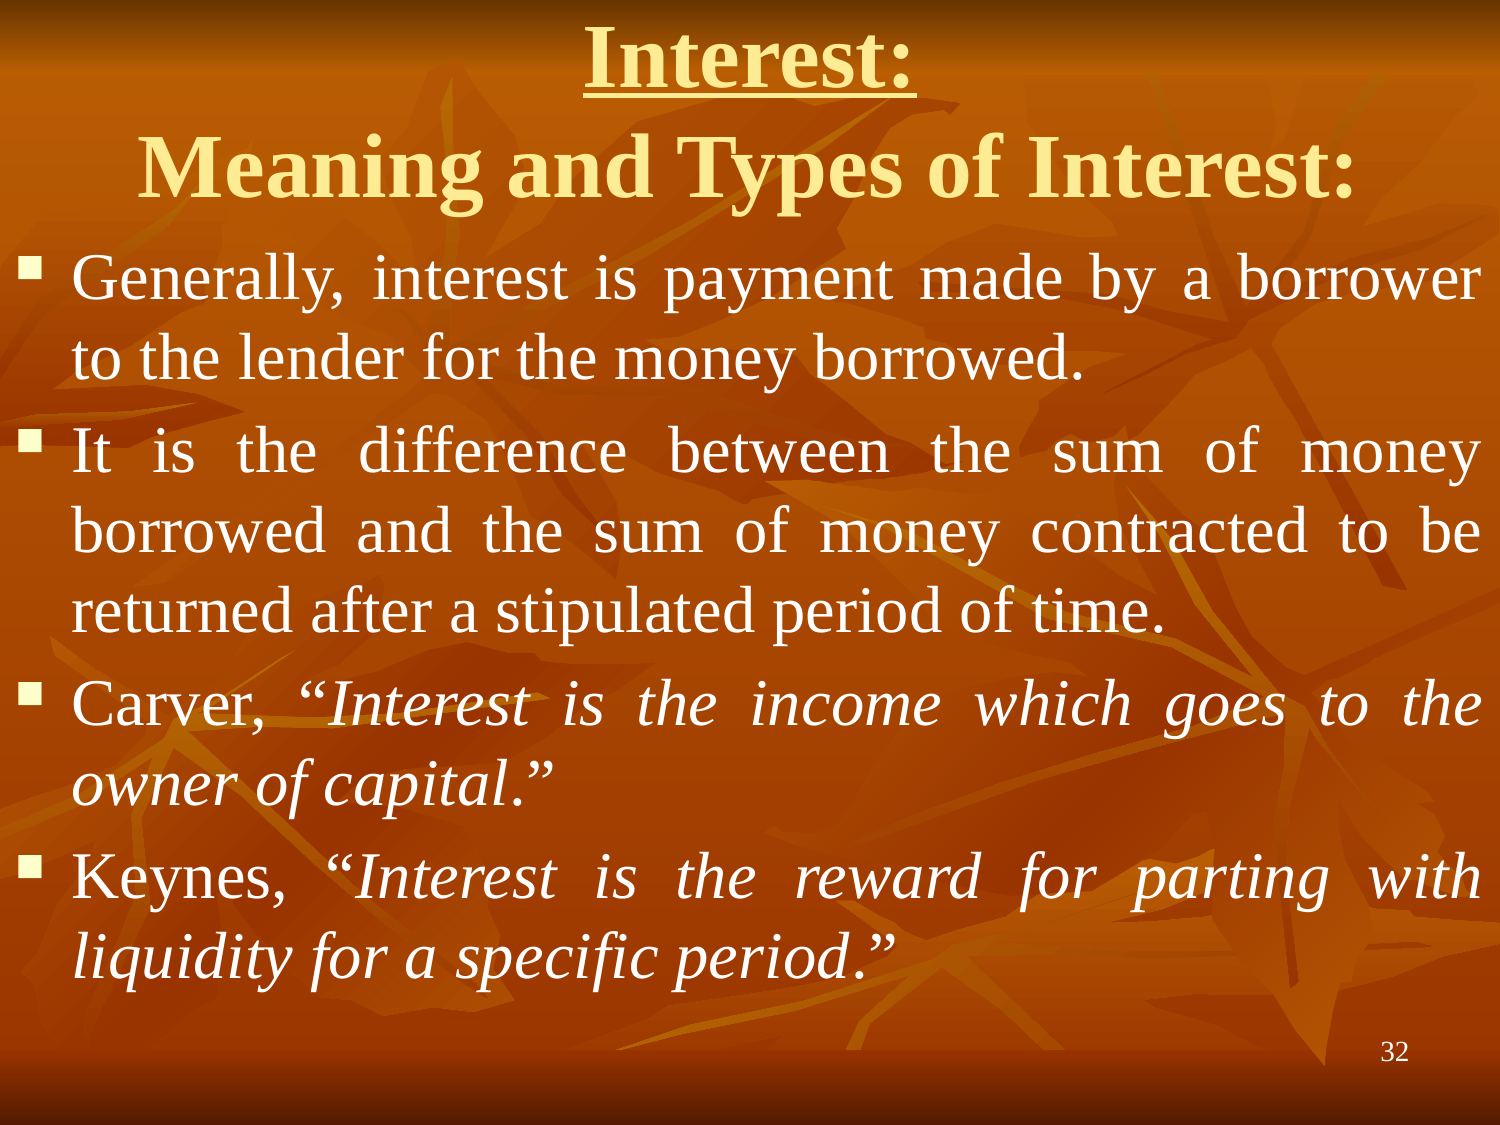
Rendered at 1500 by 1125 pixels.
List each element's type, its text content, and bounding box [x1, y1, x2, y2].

list Generally, interest is payment made by a borrower to the lender for the money borrowed. It is the difference between the sum of money borrowed and the sum of money contracted to be returned after a stipulated period of time. Carver, “Interest is the income which goes to the owner of capital.” Keynes, “Interest is the reward for parting with liquidity for a specific period.” [0, 224, 1500, 1125]
slide_number 32 [1074, 1024, 1426, 1101]
title Interest: Meaning and Types of Interest: [74, 12, 1426, 201]
